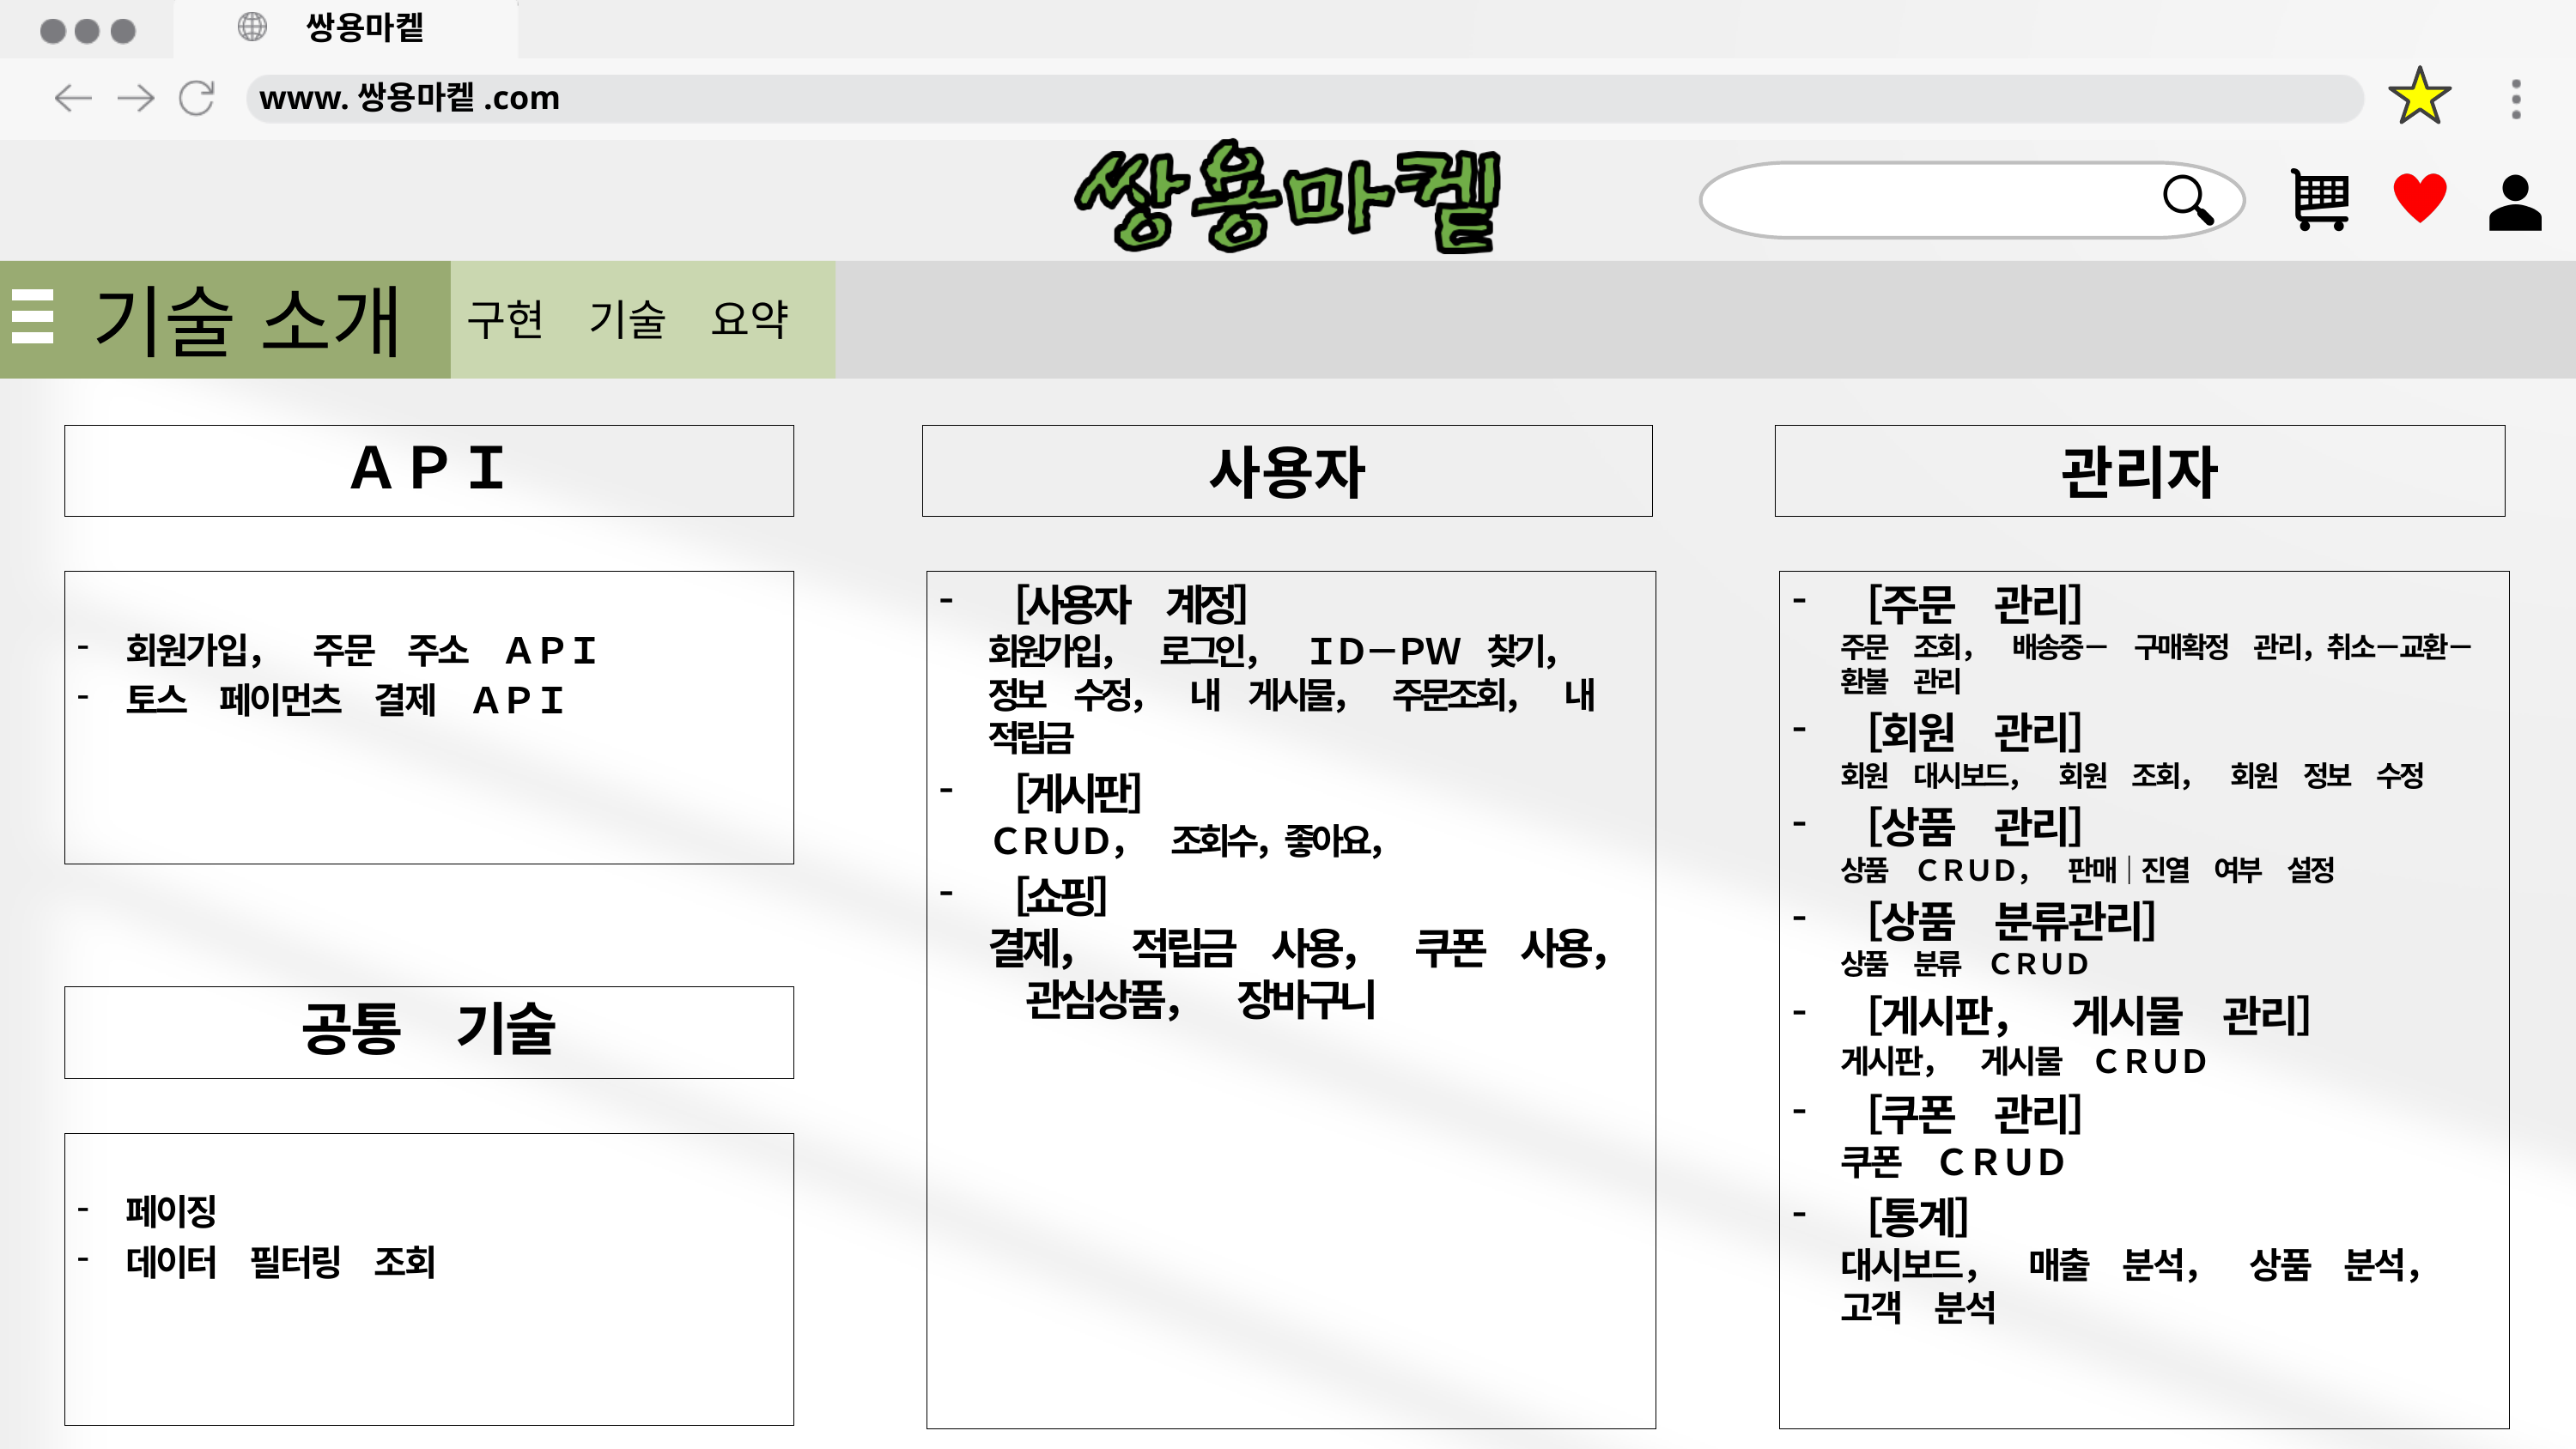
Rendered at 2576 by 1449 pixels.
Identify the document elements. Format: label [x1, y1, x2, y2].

text_box [1700, 162, 2245, 239]
text_box [12, 294, 54, 338]
picture [0, 0, 2576, 1449]
